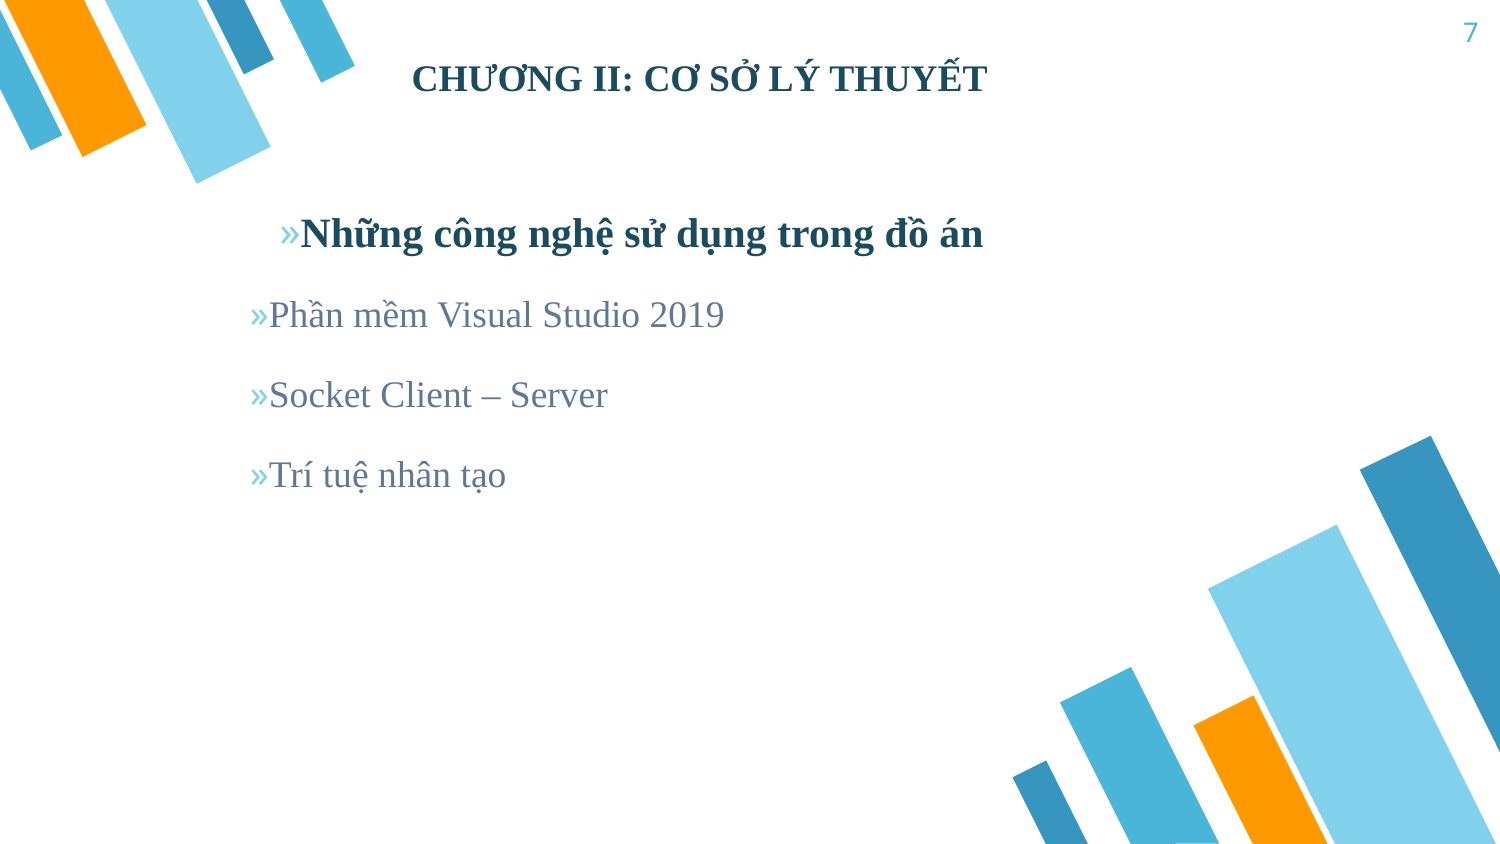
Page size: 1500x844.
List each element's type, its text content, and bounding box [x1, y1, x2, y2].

text_box Những công nghệ sử dụng trong đồ án Phần mềm Visual Studio 2019 Socket Client – Server Trí tuệ nhân tạo [118, 165, 1234, 486]
slide_number 7 [1403, 0, 1494, 65]
text_box CHƯƠNG II: CƠ SỞ LÝ THUYẾT [396, 46, 1006, 165]
